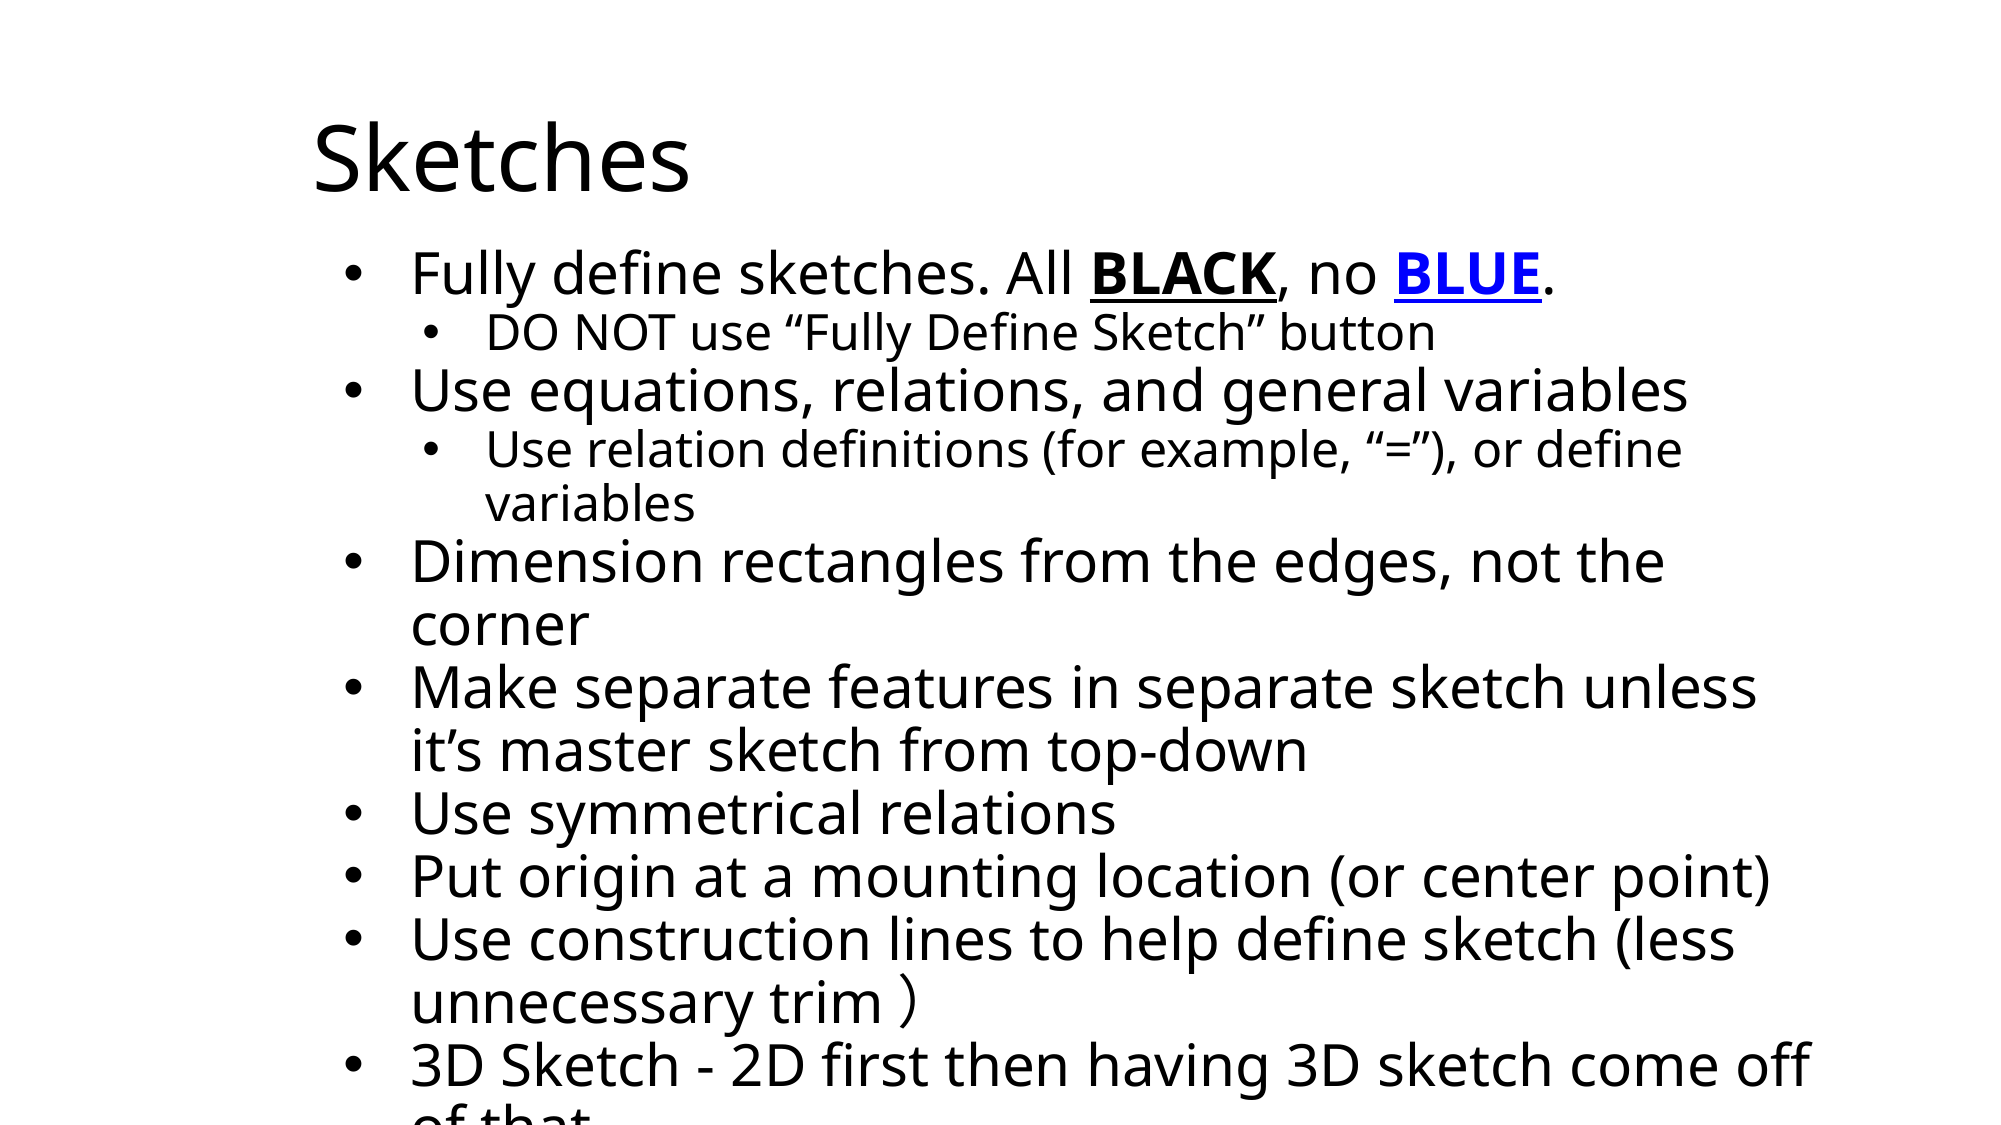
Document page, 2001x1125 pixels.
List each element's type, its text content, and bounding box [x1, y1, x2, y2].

text_box Fully define sketches. All BLACK, no BLUE. DO NOT use “Fully Define Sketch” button Use equations, relations, and general variables Use relation definitions (for example, “=”), or define variables Dimension rectangles from the edges, not the corner Make separate features in separate sketch unless it’s master sketch from top-down Use symmetrical relations Put origin at a mounting location (or center point) Use construction lines to help define sketch (less unnecessary trim） 3D Sketch - 2D first then having 3D sketch come off of that [320, 236, 1834, 951]
title Sketches [297, 53, 1804, 271]
